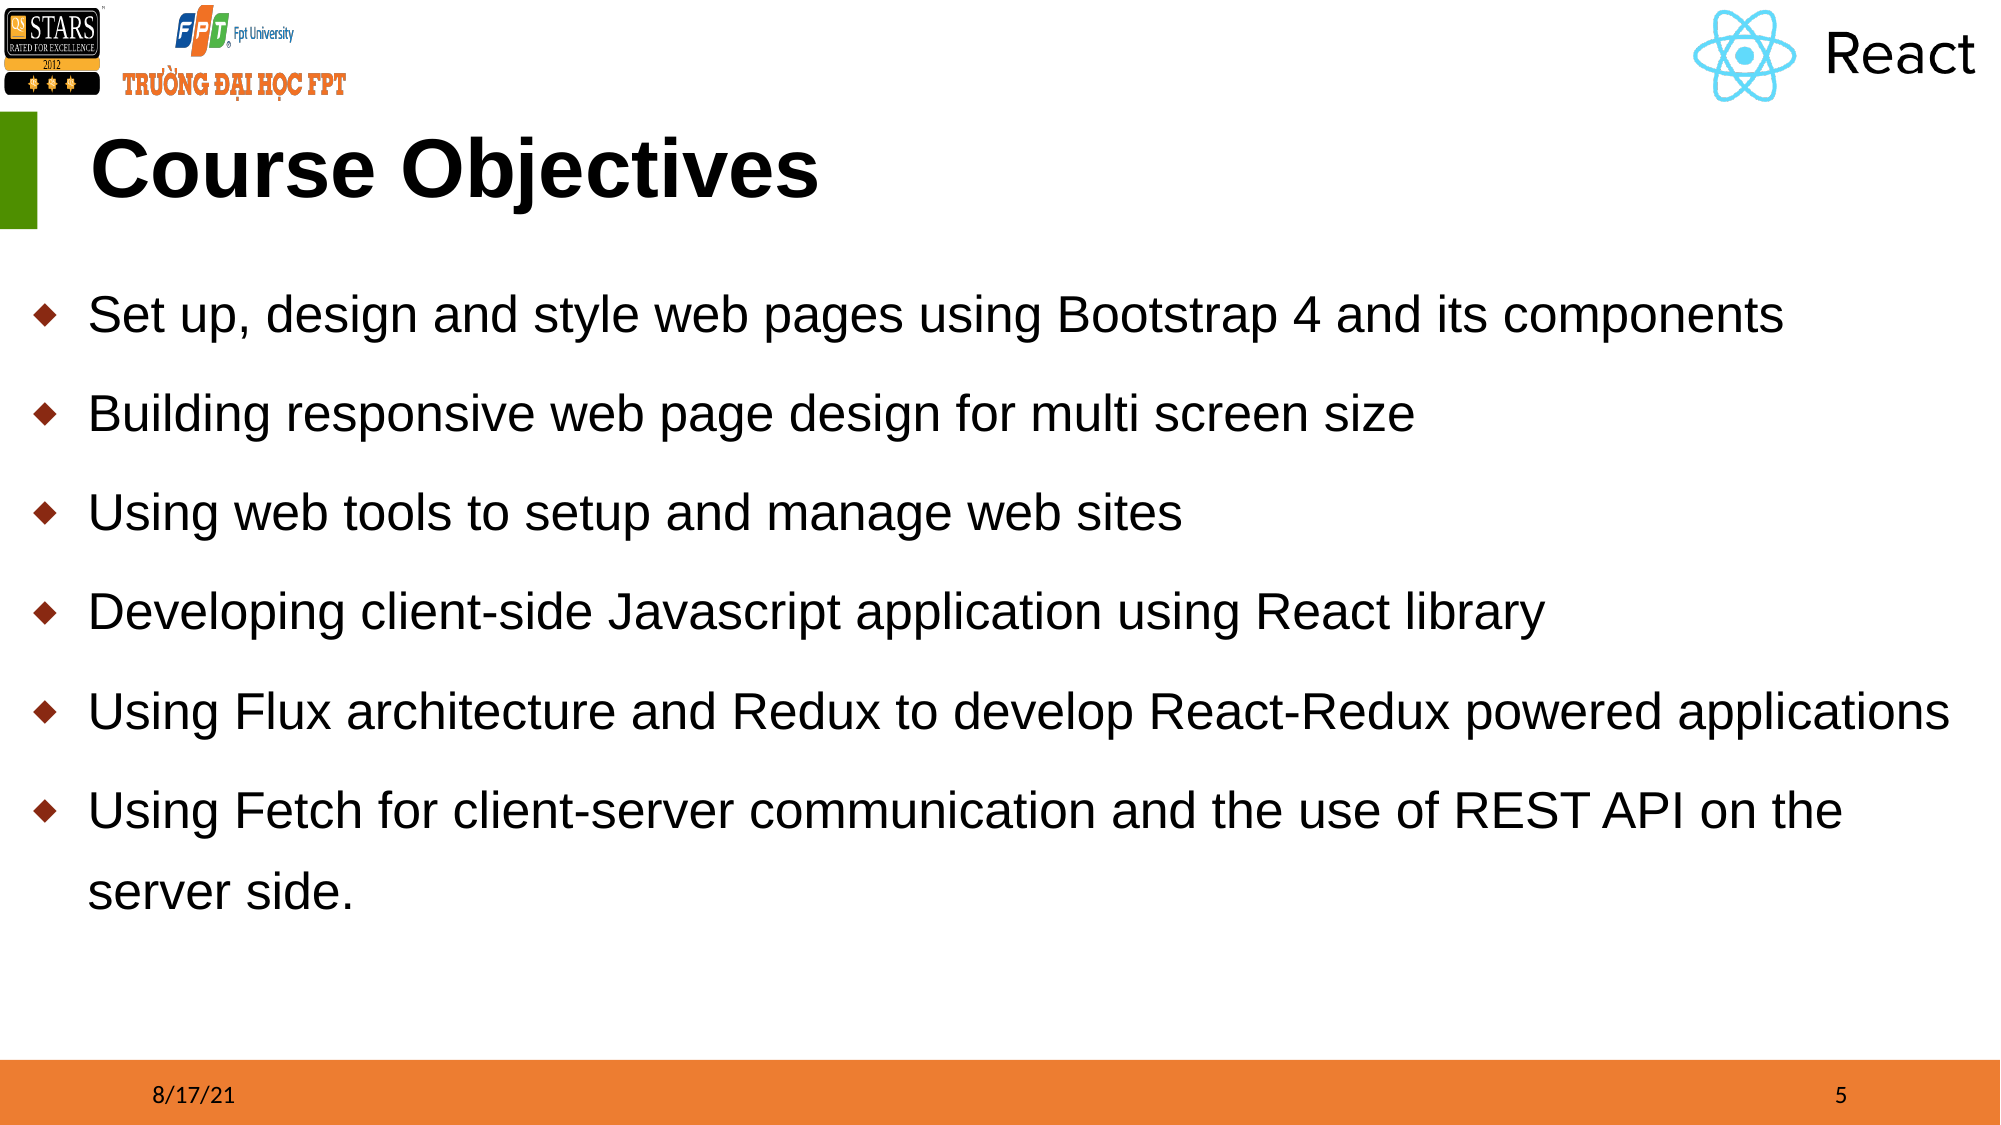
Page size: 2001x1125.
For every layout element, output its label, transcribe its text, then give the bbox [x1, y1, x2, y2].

title Course Objectives [37, 111, 1978, 230]
picture [1679, 8, 2001, 103]
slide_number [137, 1063, 588, 1124]
slide_number 5 [1412, 1063, 1863, 1124]
list Set up, design and style web pages using Bootstrap 4 and its components Building responsive web page design for multi screen size Using web tools to setup and manage web sites Developing client-side Javascript application using React library Using Flux architecture and Redux to develop React-Redux powered applications Using Fetch for client-server communication and the use of REST API on the server side. [18, 254, 1978, 1014]
picture [4, 5, 346, 101]
